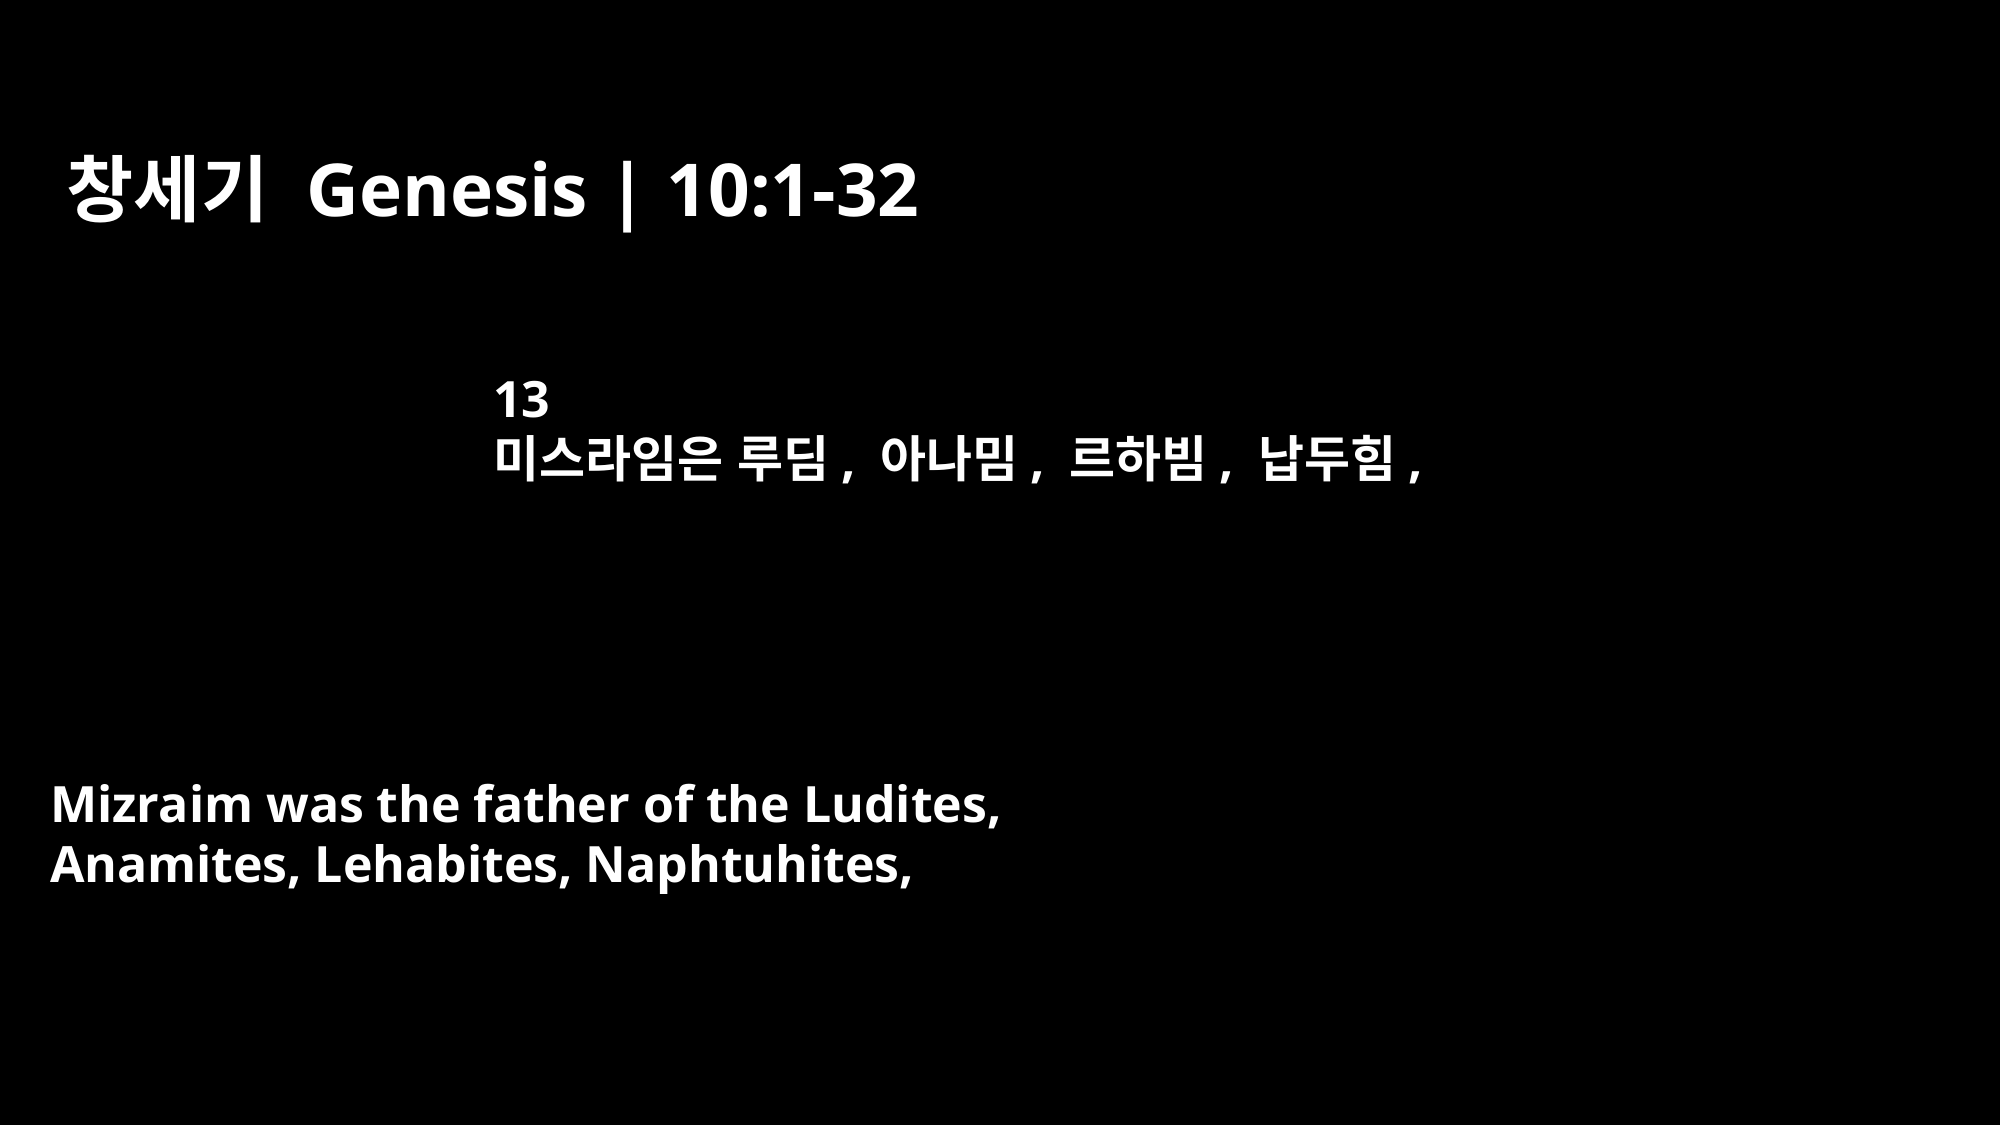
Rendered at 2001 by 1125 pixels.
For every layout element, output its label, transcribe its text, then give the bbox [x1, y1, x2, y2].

text_box Mizraim was the father of the Ludites, Anamites, Lehabites, Naphtuhites, [35, 764, 1017, 900]
text_box 13 미스라임은 루딤, 아나밈, 르하빔, 납두힘, [478, 359, 1439, 495]
text_box 창세기 Genesis | 10:1-32 [51, 136, 935, 239]
